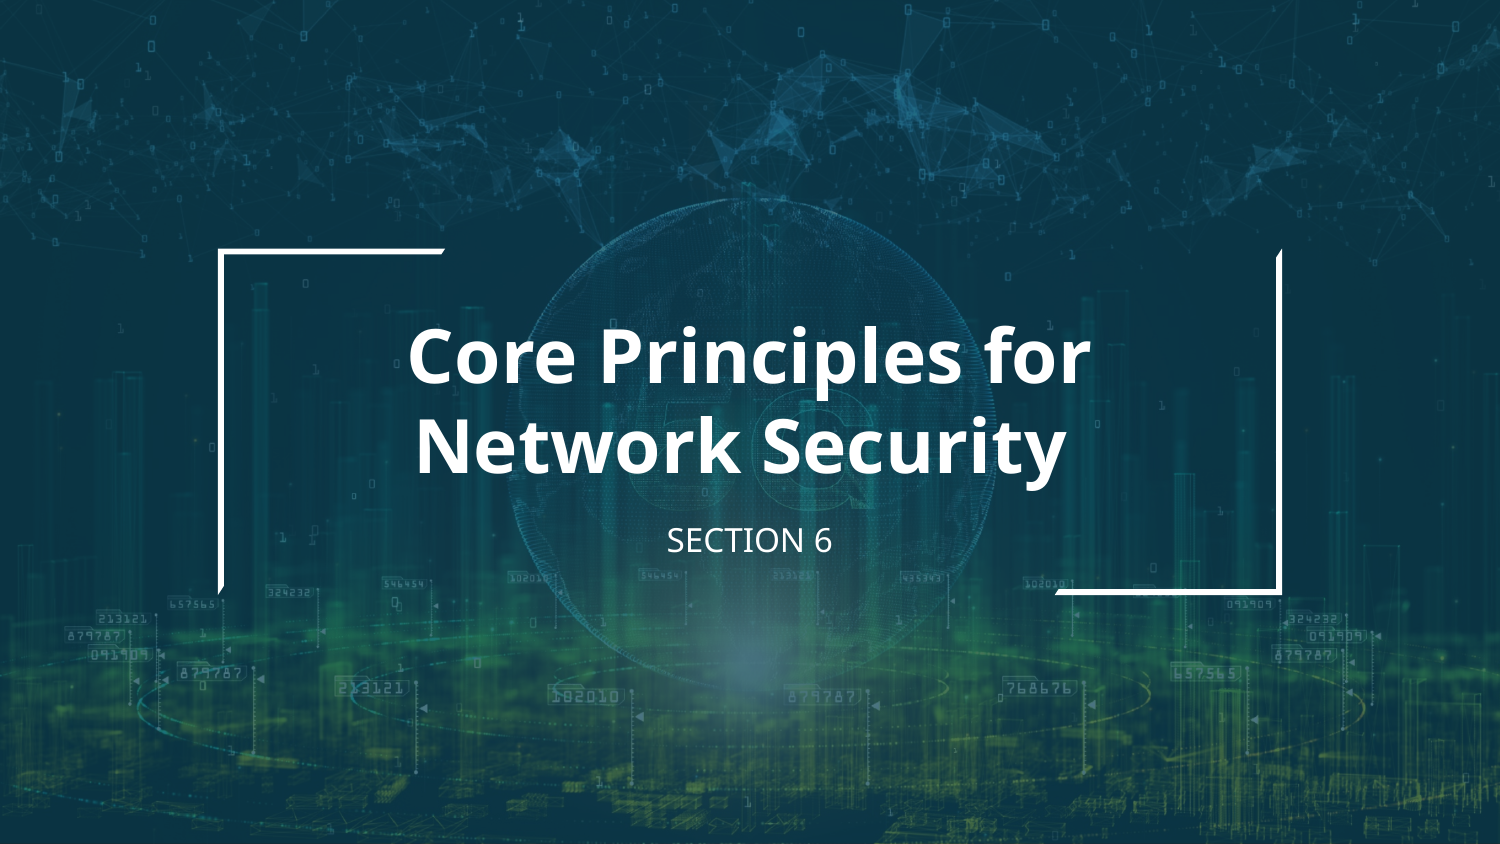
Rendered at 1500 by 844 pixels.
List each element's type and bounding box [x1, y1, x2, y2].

text_box [217, 248, 1283, 596]
picture [0, 0, 1500, 844]
